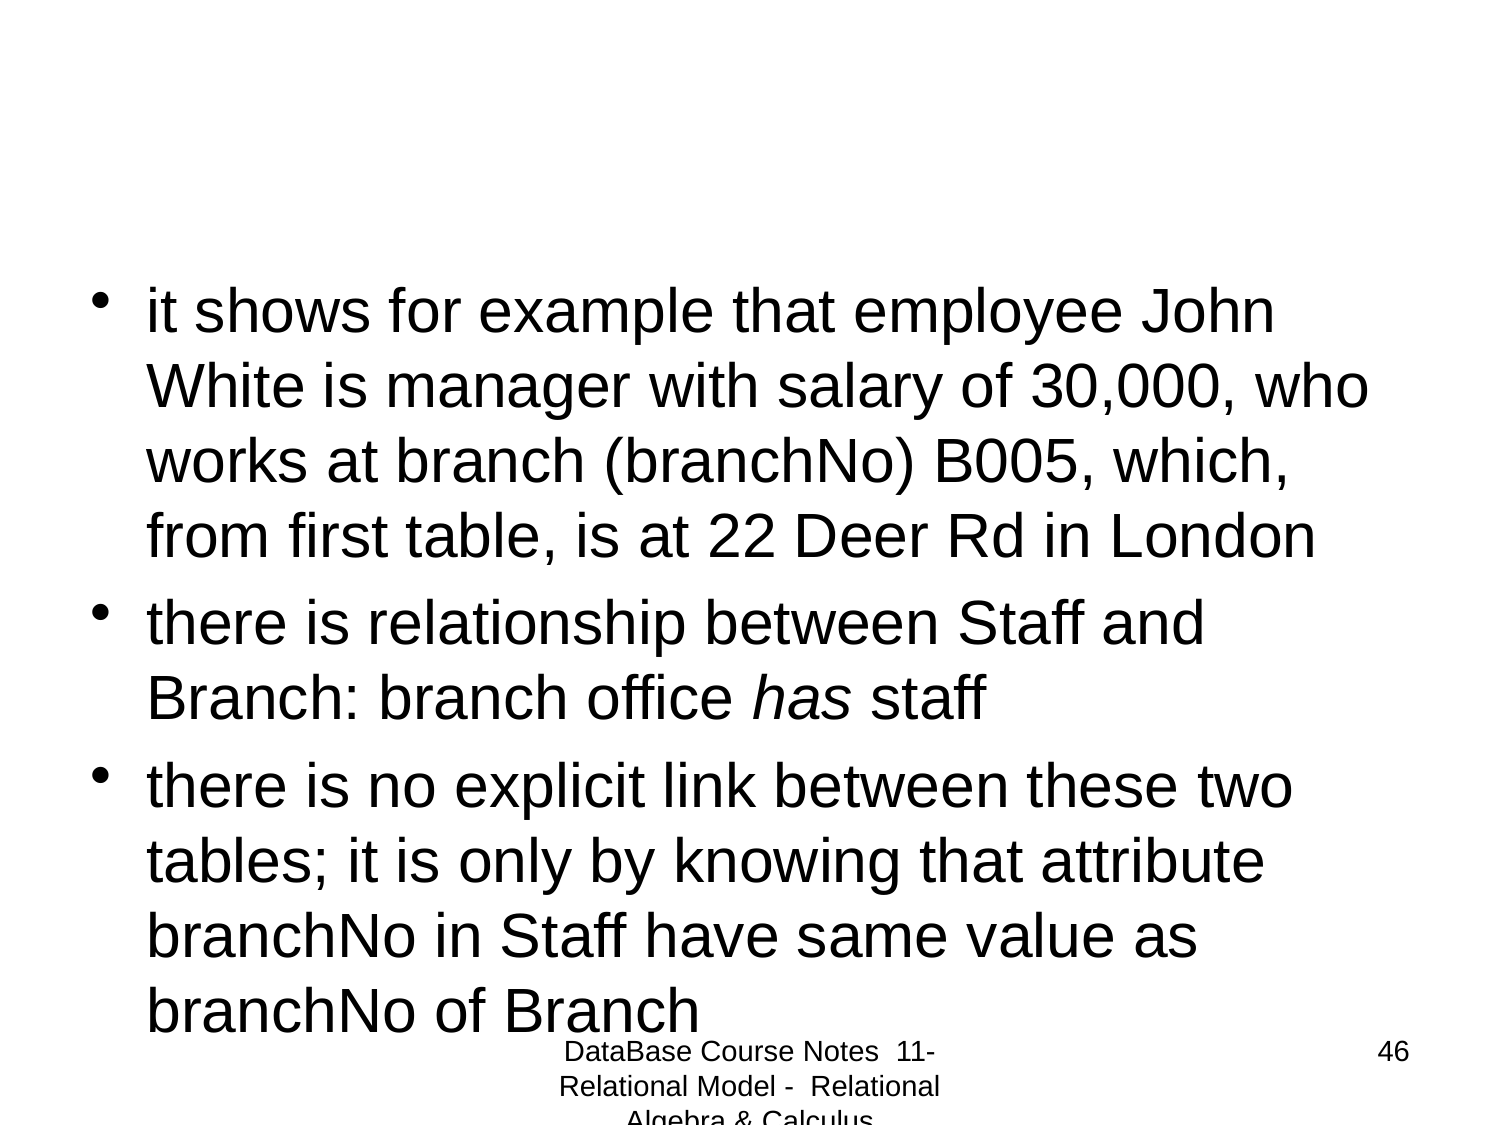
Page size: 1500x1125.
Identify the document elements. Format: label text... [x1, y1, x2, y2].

slide_number 46 [1074, 1024, 1426, 1103]
footer DataBase Course Notes 11- Relational Model - Relational Algebra & Calculus [512, 1024, 988, 1103]
list it shows for example that employee John White is manager with salary of 30,000, who works at branch (branchNo) B005, which, from first table, is at 22 Deer Rd in London there is relationship between Staff and Branch: branch office has staff there is no explicit link between these two tables; it is only by knowing that attribute branchNo in Staff have same value as branchNo of Branch [74, 262, 1426, 1006]
